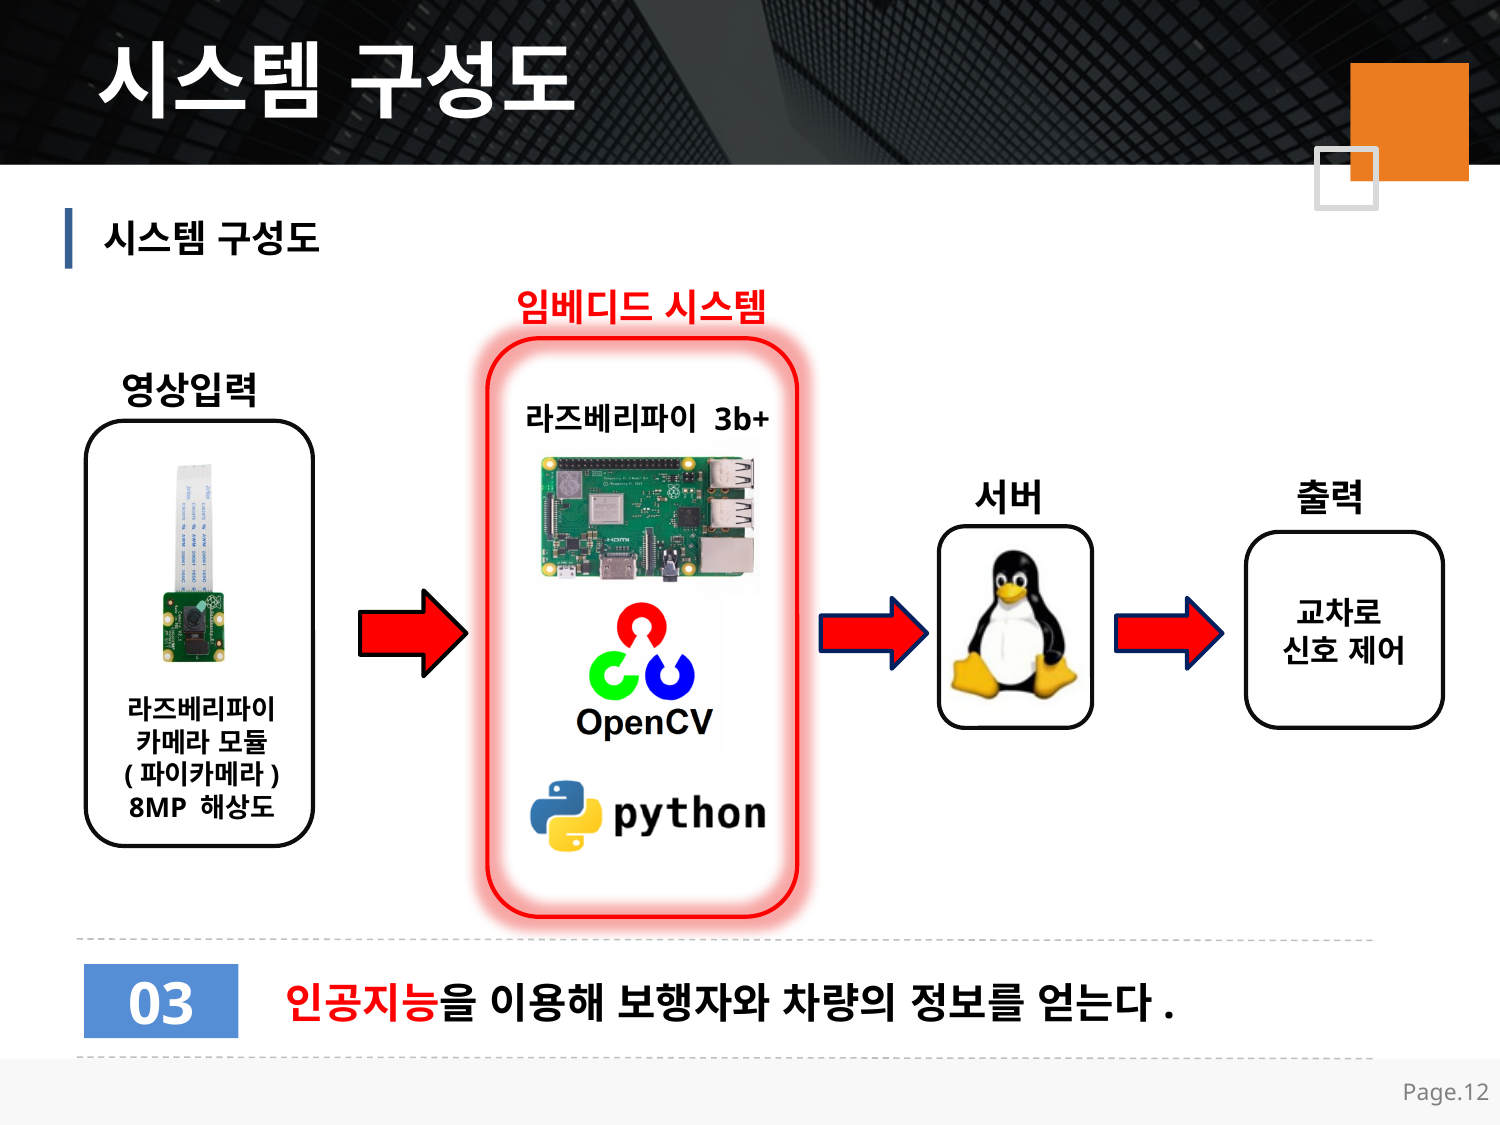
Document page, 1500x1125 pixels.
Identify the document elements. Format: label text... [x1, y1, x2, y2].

text_box 라즈베리파이 3b+ [511, 391, 821, 444]
text_box 시스템 구성도 [81, 21, 594, 136]
text_box 서버 [959, 466, 1069, 524]
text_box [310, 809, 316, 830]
text_box [63, 206, 74, 271]
text_box [1243, 676, 1446, 730]
slide_number Page.23 [531, 444, 765, 763]
text_box [358, 588, 469, 679]
text_box [485, 337, 800, 919]
text_box 교차로 신호 제어 [1240, 586, 1447, 676]
picture [0, 0, 1500, 1058]
text_box 임베디드 시스템 [487, 276, 798, 337]
text_box [83, 419, 316, 849]
text_box [1243, 529, 1446, 586]
text_box 영상입력 [106, 359, 298, 419]
text_box 출력 [1281, 466, 1474, 527]
text_box [818, 595, 930, 671]
text_box 인공지능을 이용해 보행자와 차량의 정보를 얻는다. [249, 969, 1388, 1035]
text_box 03 [82, 962, 241, 1040]
text_box [1114, 595, 1225, 671]
text_box 시스템 구성도 [88, 208, 361, 268]
slide_number Page.12 [1387, 1070, 1500, 1110]
